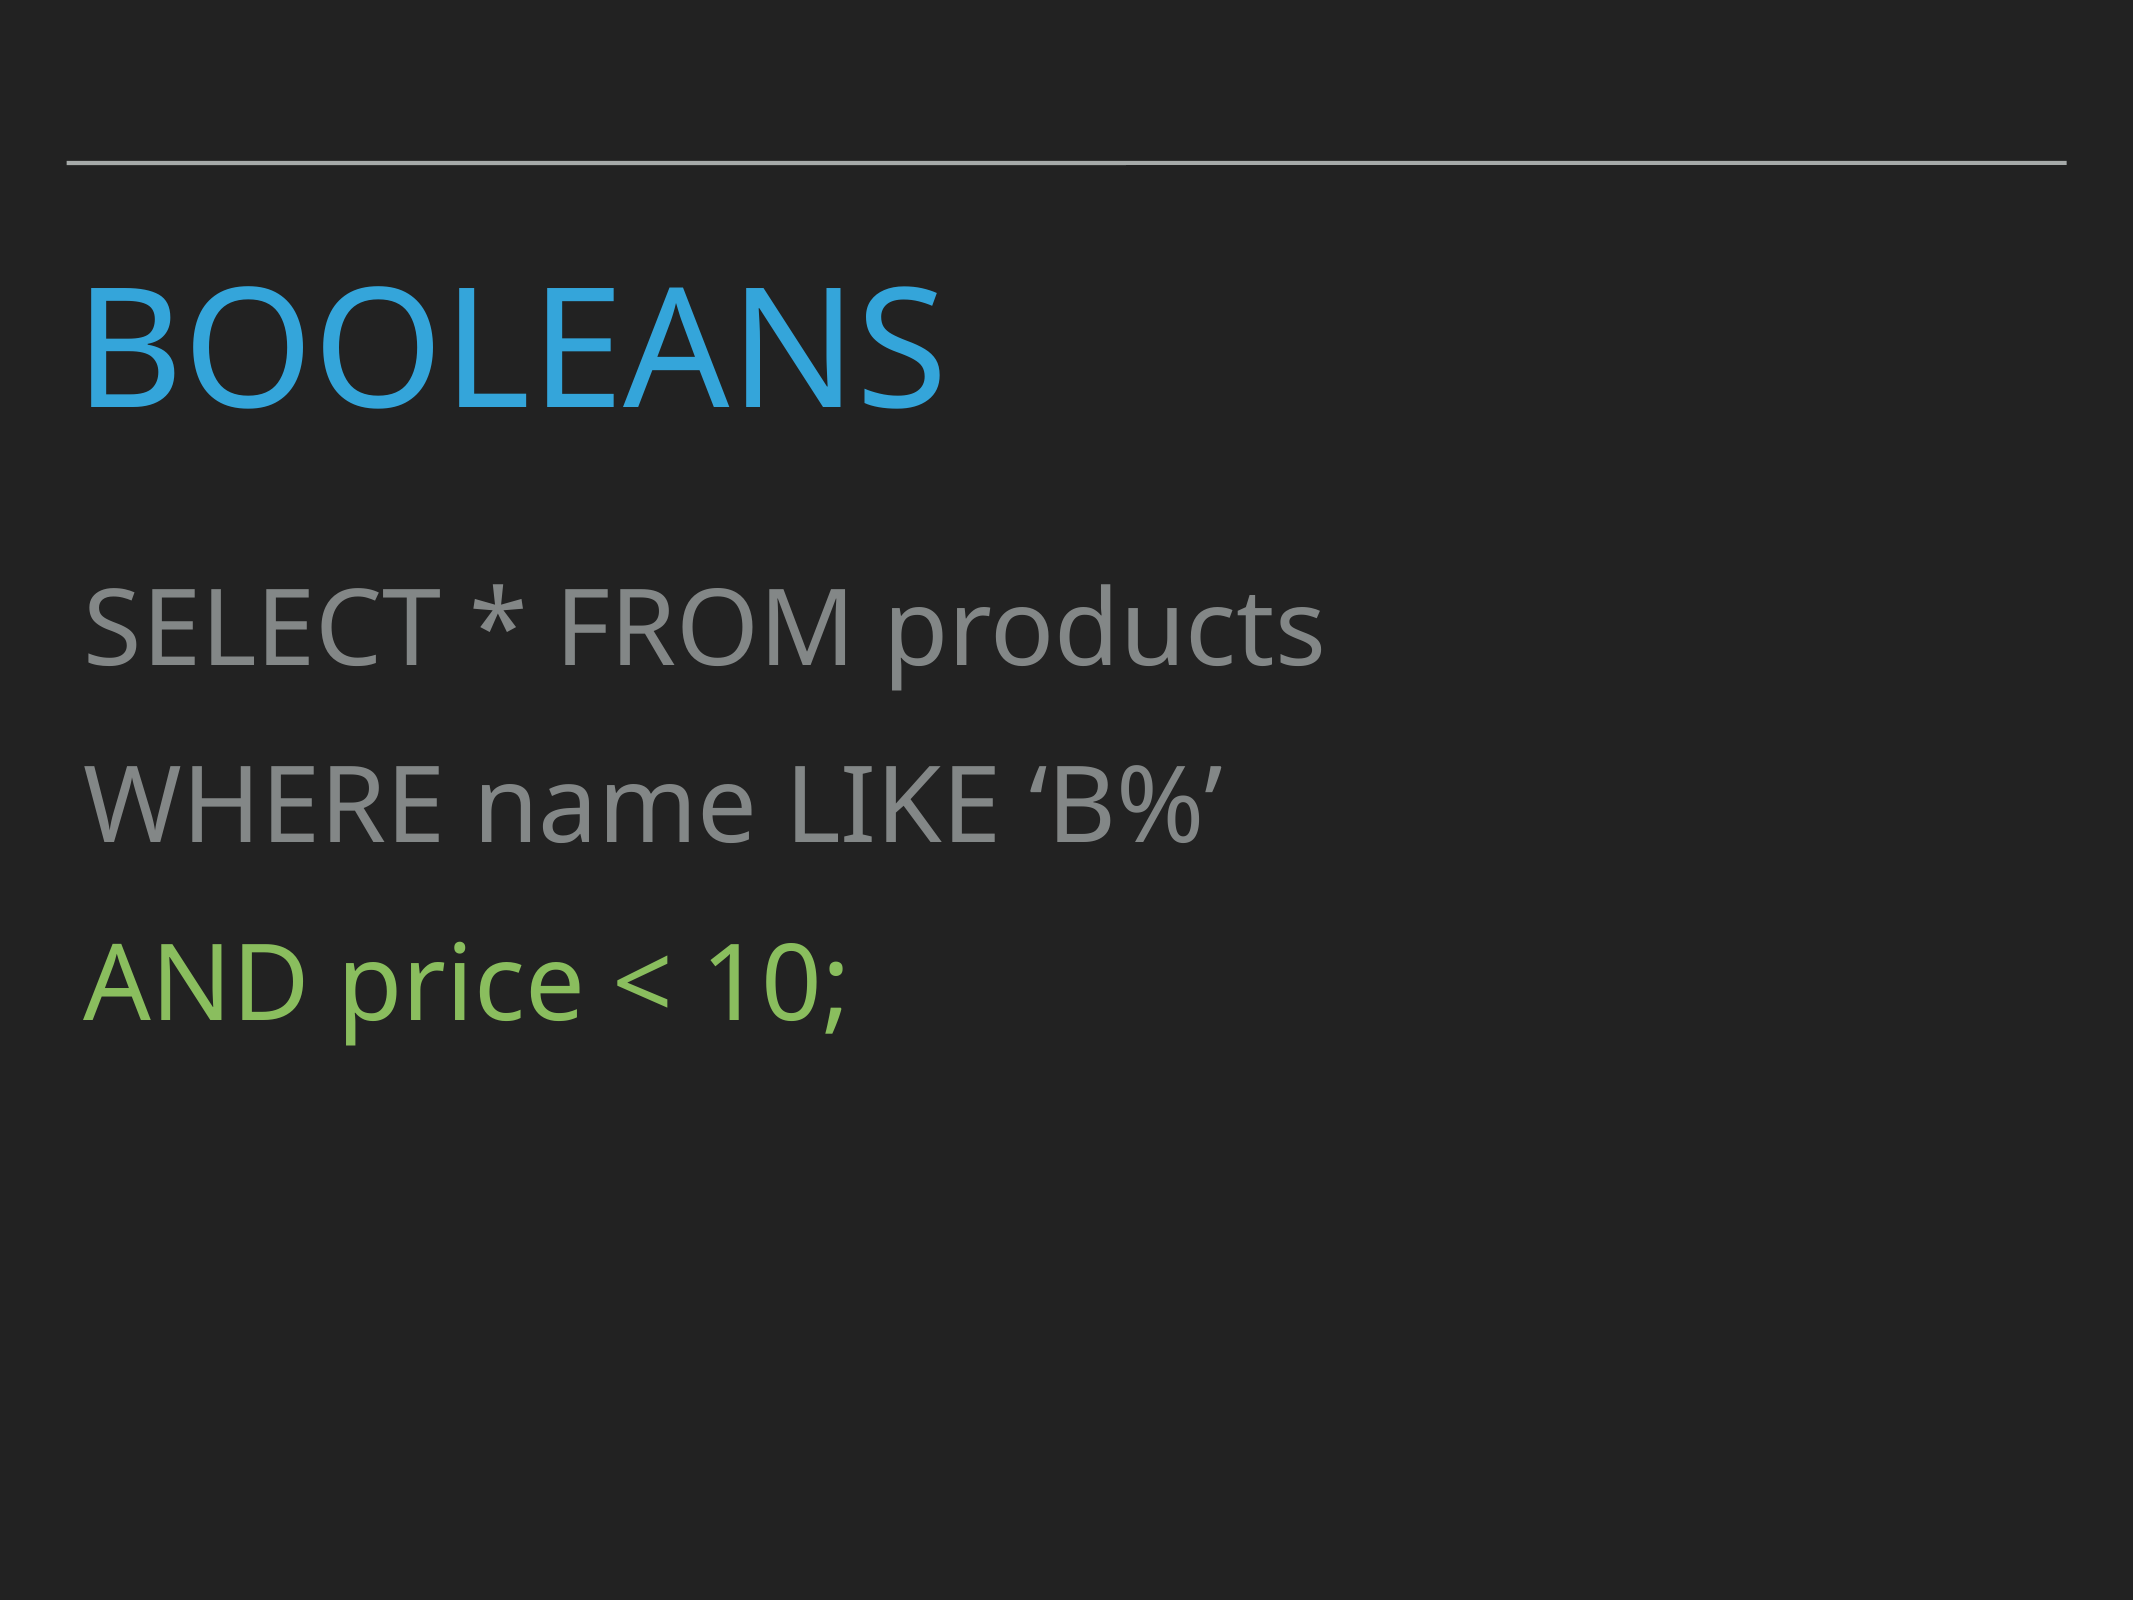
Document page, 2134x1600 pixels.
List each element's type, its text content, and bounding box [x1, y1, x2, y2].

text_box SELECT * FROM products WHERE name LIKE ‘B%’ AND price < 10; [75, 550, 2011, 1050]
title Booleans [66, 270, 2068, 530]
